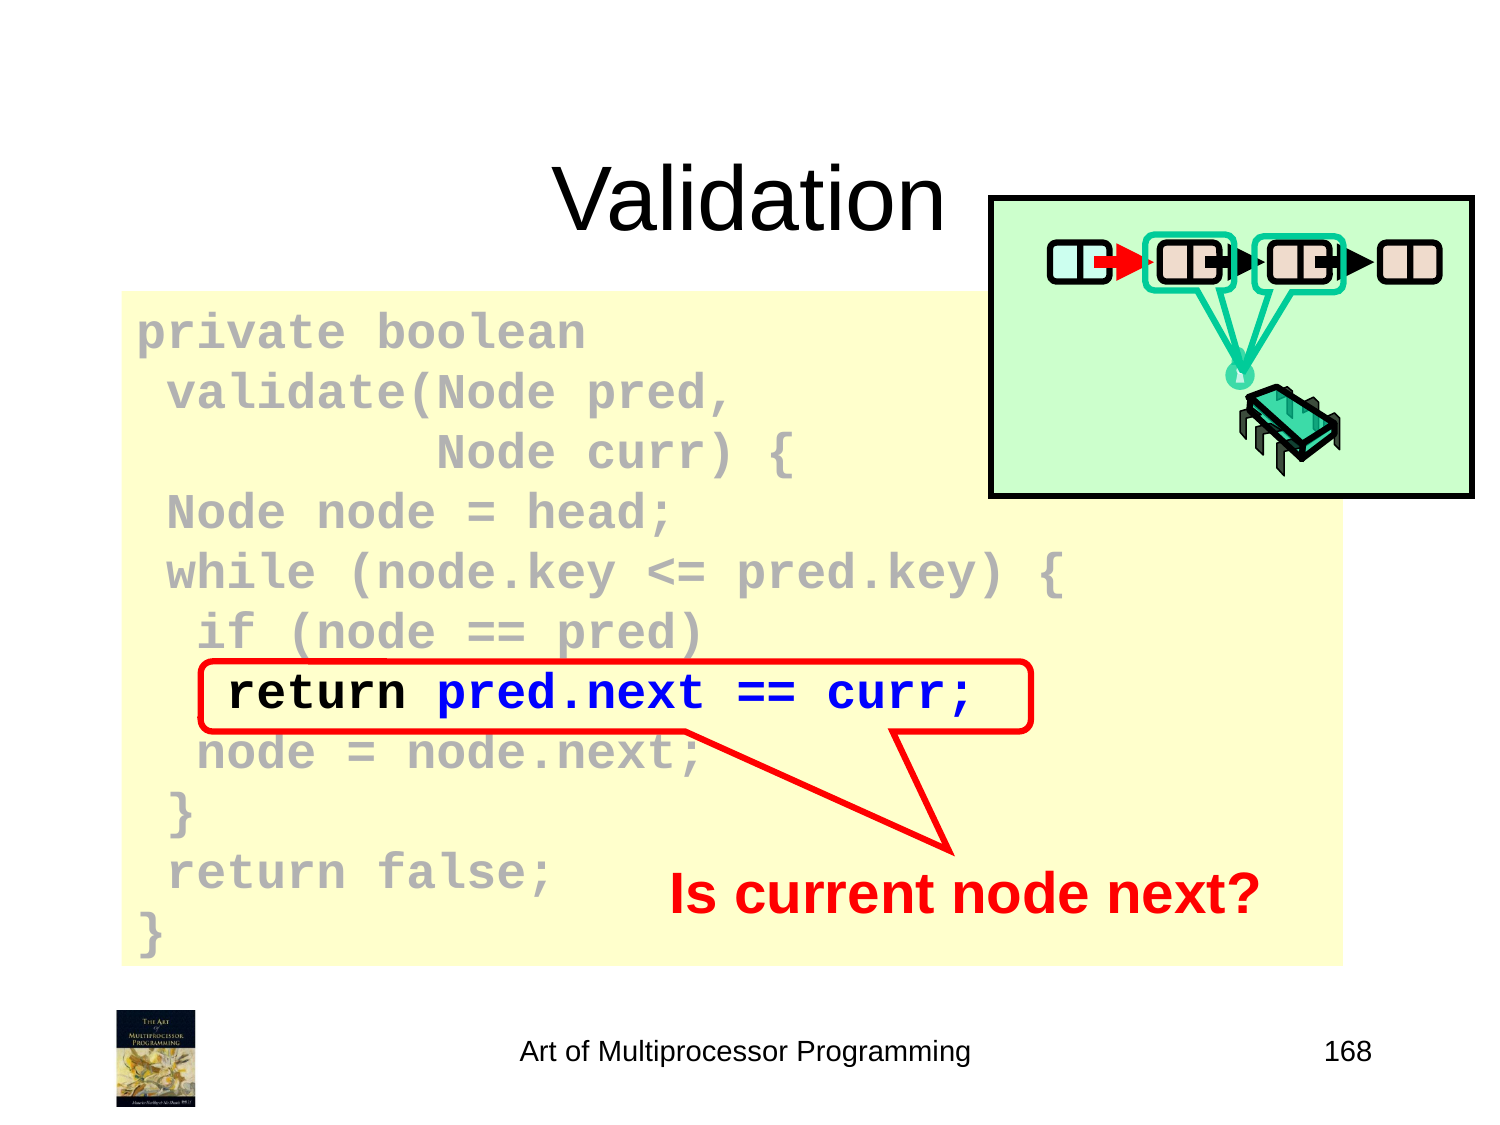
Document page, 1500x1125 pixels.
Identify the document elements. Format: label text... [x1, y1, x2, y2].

text_box Is current node next? [590, 847, 1342, 933]
picture [107, 1010, 204, 1107]
text_box [200, 661, 1031, 847]
slide_number 168 [1074, 1024, 1388, 1101]
title Validation [112, 99, 1388, 288]
text_box private boolean validate(Node pred, Node curr) { Node node = head; while (node.key <= pred.key) { if (node == pred) return pred.next == curr; node = node.next; } return false; } [121, 291, 1343, 966]
footer Art of Multiprocessor Programming [464, 1024, 1028, 1101]
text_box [990, 197, 1473, 497]
